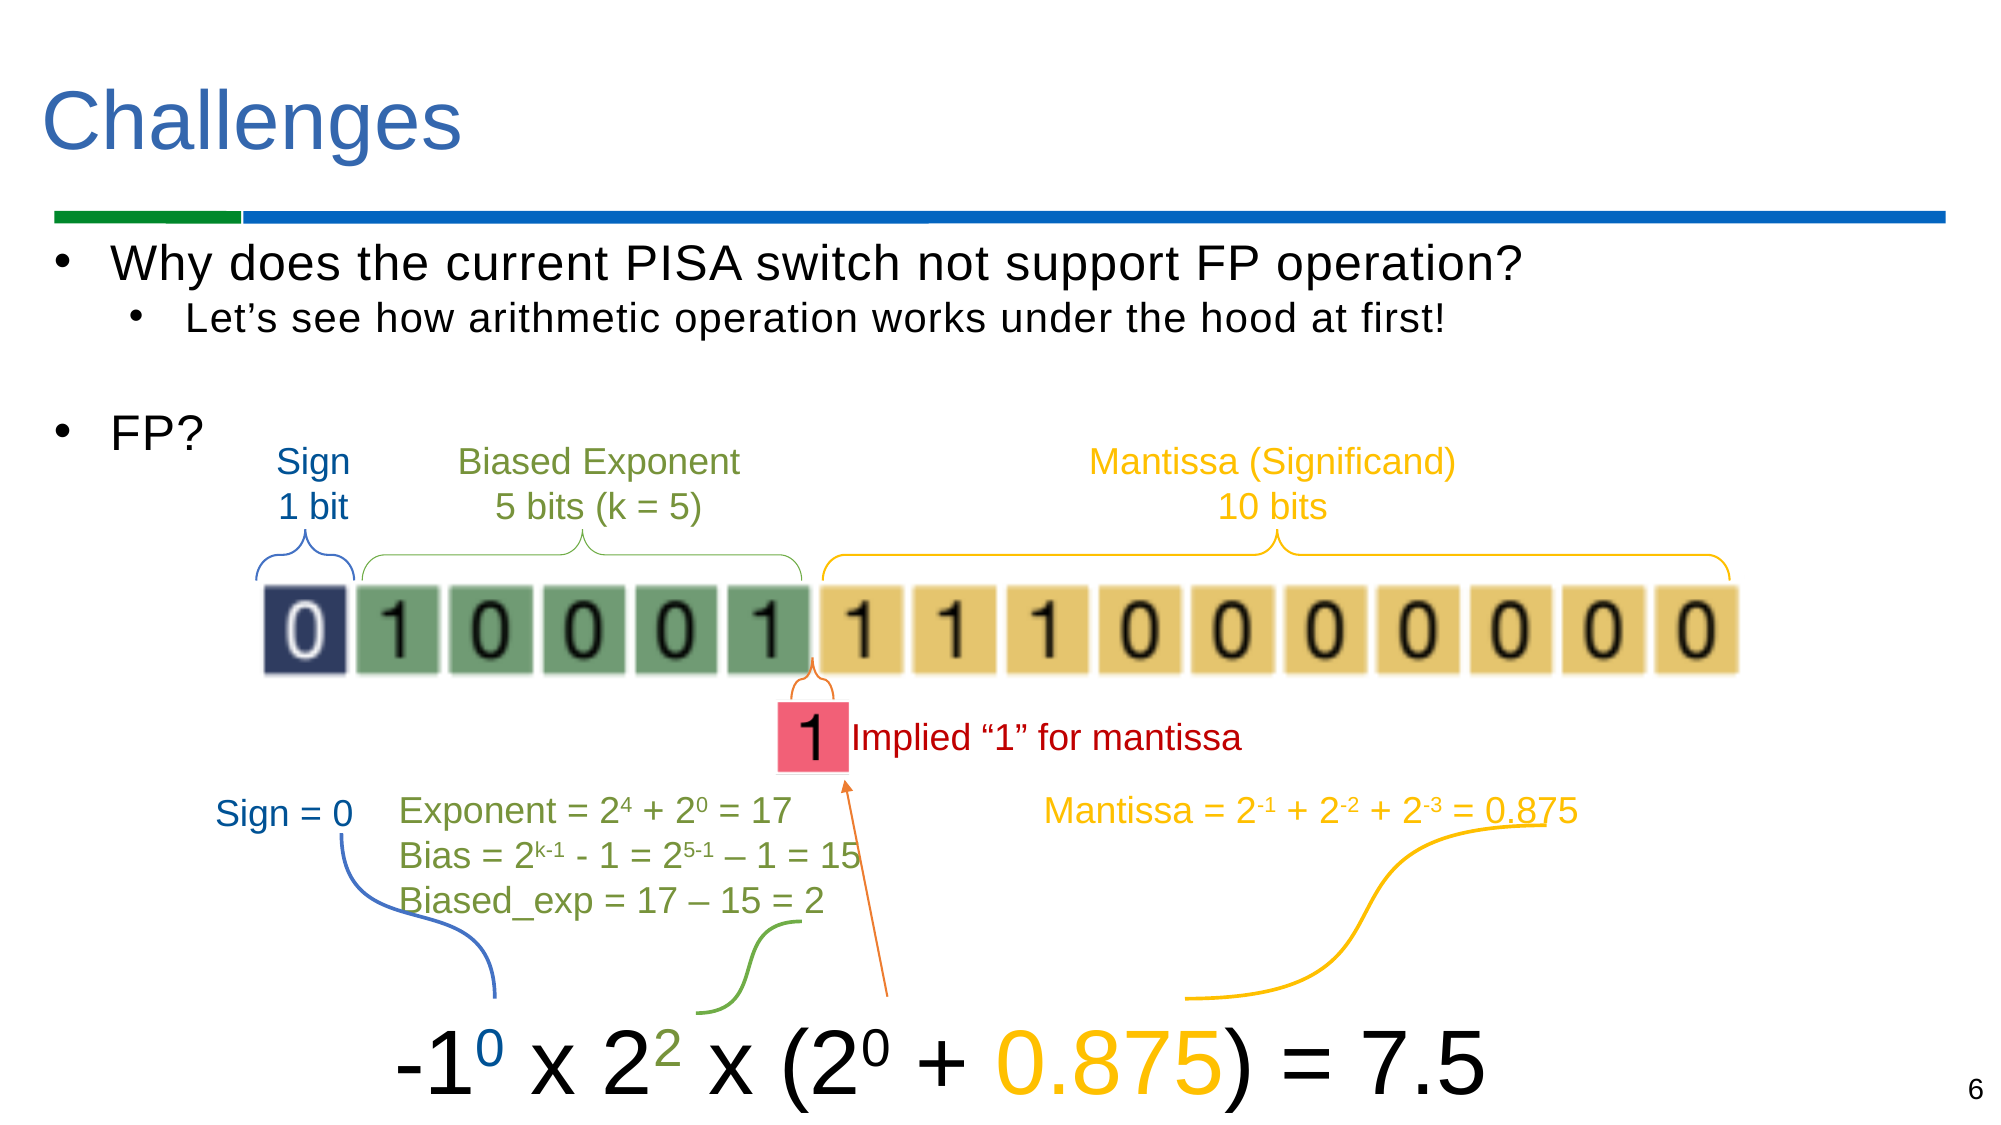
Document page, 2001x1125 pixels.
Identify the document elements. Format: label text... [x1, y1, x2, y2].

text_box [790, 679, 835, 698]
text_box -10 x 22 x (20 + 0.875) = 7.5 [183, 995, 1724, 1121]
picture [255, 575, 1745, 679]
text_box Challenges [39, 64, 2000, 167]
text_box Sign = 0 [200, 781, 369, 842]
text_box Exponent = 24 + 20 = 17 Bias = 2k-1 - 1 = 25-1 – 1 = 15 Biased_exp = 17 – 15 = 2 [383, 778, 877, 929]
text_box Why does the current PISA switch not support FP operation? Let’s see how arithmetic operation works under the hood at first! FP? [39, 222, 1777, 518]
text_box Sign 1 bit [261, 429, 366, 535]
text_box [844, 779, 888, 997]
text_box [335, 839, 501, 993]
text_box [1185, 825, 1547, 999]
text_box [695, 921, 802, 1014]
text_box [255, 529, 355, 575]
text_box Biased Exponent 5 bits (k = 5) [442, 430, 756, 535]
text_box [822, 535, 1731, 575]
picture [775, 698, 850, 775]
text_box Mantissa (Significand) 10 bits [1073, 429, 1472, 535]
text_box [362, 535, 802, 575]
text_box Mantissa = 2-1 + 2-2 + 2-3 = 0.875 [1028, 778, 1594, 839]
text_box Implied “1” for mantissa [850, 705, 1257, 766]
slide_number 6 [1932, 1062, 1999, 1123]
